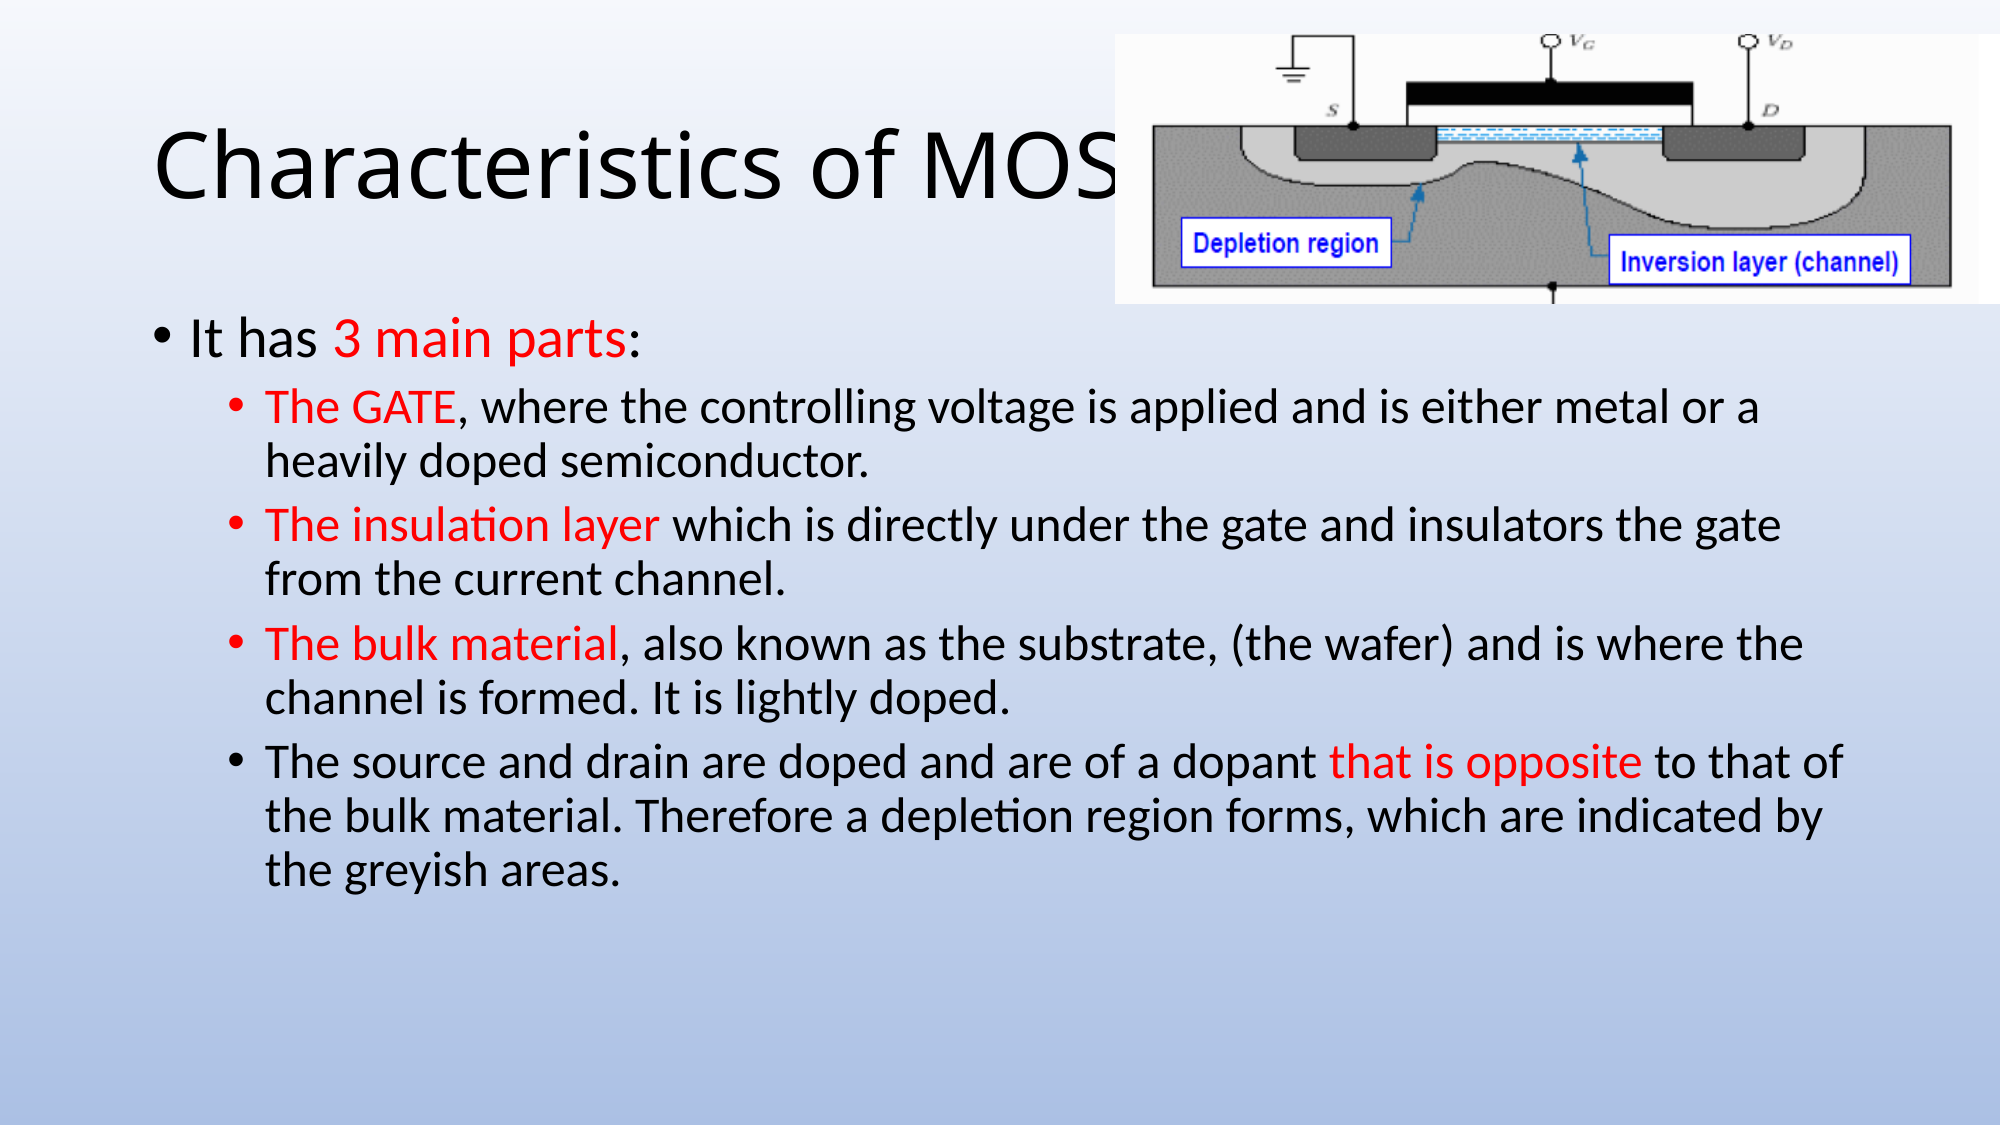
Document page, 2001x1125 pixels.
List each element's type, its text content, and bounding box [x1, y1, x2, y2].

list It has 3 main parts: The GATE, where the controlling voltage is applied and is either metal or a heavily doped semiconductor. The insulation layer which is directly under the gate and insulators the gate from the current channel. The bulk material, also known as the substrate, (the wafer) and is where the channel is formed. It is lightly doped. The source and drain are doped and are of a dopant that is opposite to that of the bulk material. Therefore a depletion region forms, which are indicated by the greyish areas. [137, 299, 1863, 1014]
title Characteristics of MOSFET [137, 59, 1115, 278]
picture [1115, 33, 2000, 304]
